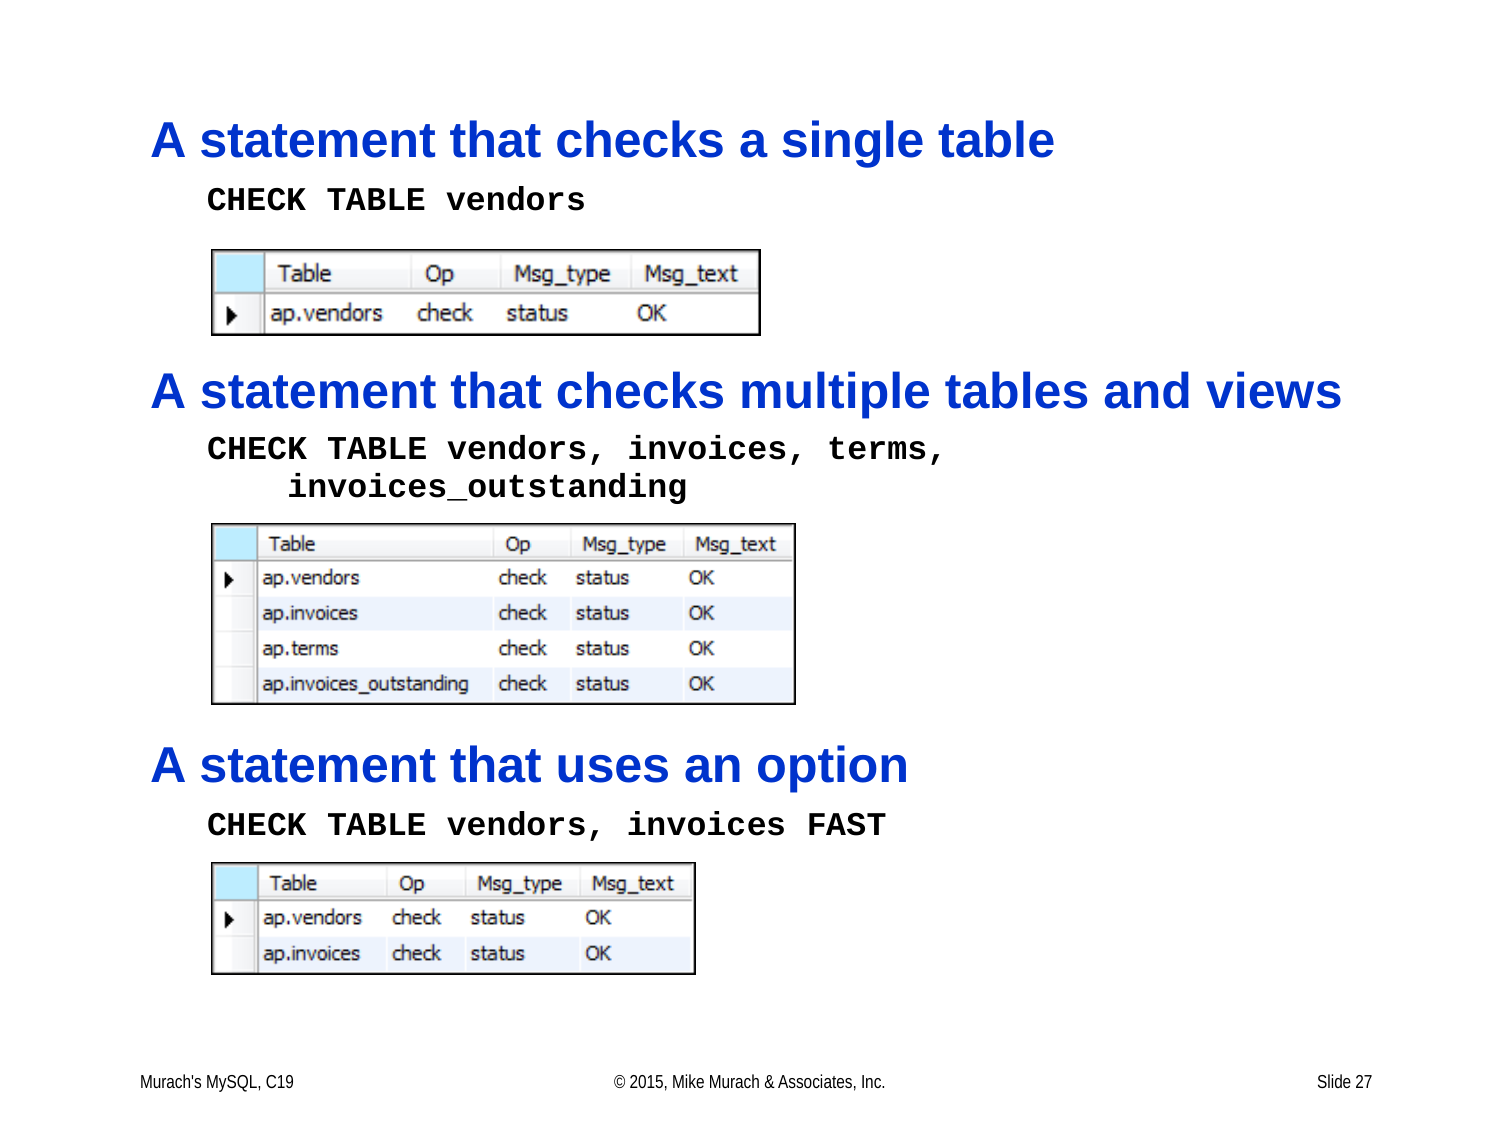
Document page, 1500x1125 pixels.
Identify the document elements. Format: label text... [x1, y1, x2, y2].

picture [211, 862, 696, 976]
picture [211, 522, 796, 705]
picture [211, 249, 761, 336]
slide_number Slide 27 [1074, 1024, 1388, 1101]
slide_number Murach's MySQL, C19 [124, 1024, 451, 1101]
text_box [149, 112, 1351, 262]
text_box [149, 712, 1352, 919]
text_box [149, 336, 1351, 576]
footer © 2015, Mike Murach & Associates, Inc. [474, 1024, 1026, 1101]
